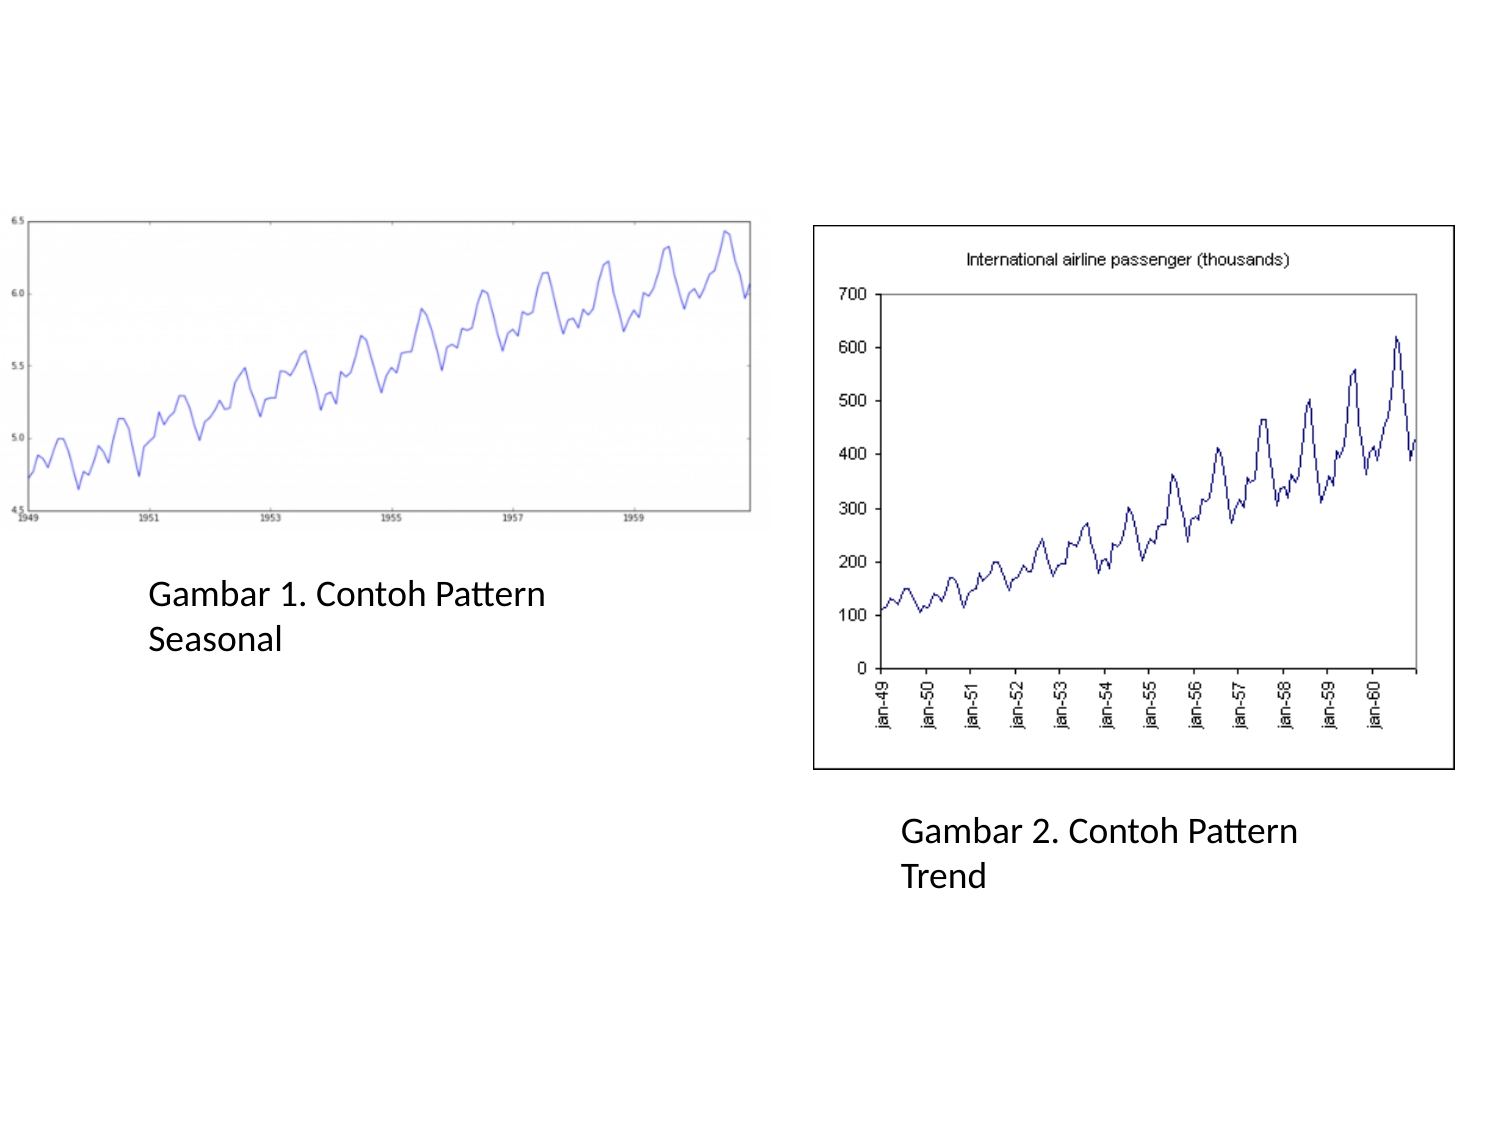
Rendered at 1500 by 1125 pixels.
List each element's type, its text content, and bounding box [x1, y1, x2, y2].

text_box Gambar 1. Contoh Pattern Seasonal [133, 561, 630, 667]
text_box Gambar 2. Contoh Pattern Trend [886, 798, 1383, 904]
picture [813, 225, 1455, 770]
picture [0, 195, 777, 540]
